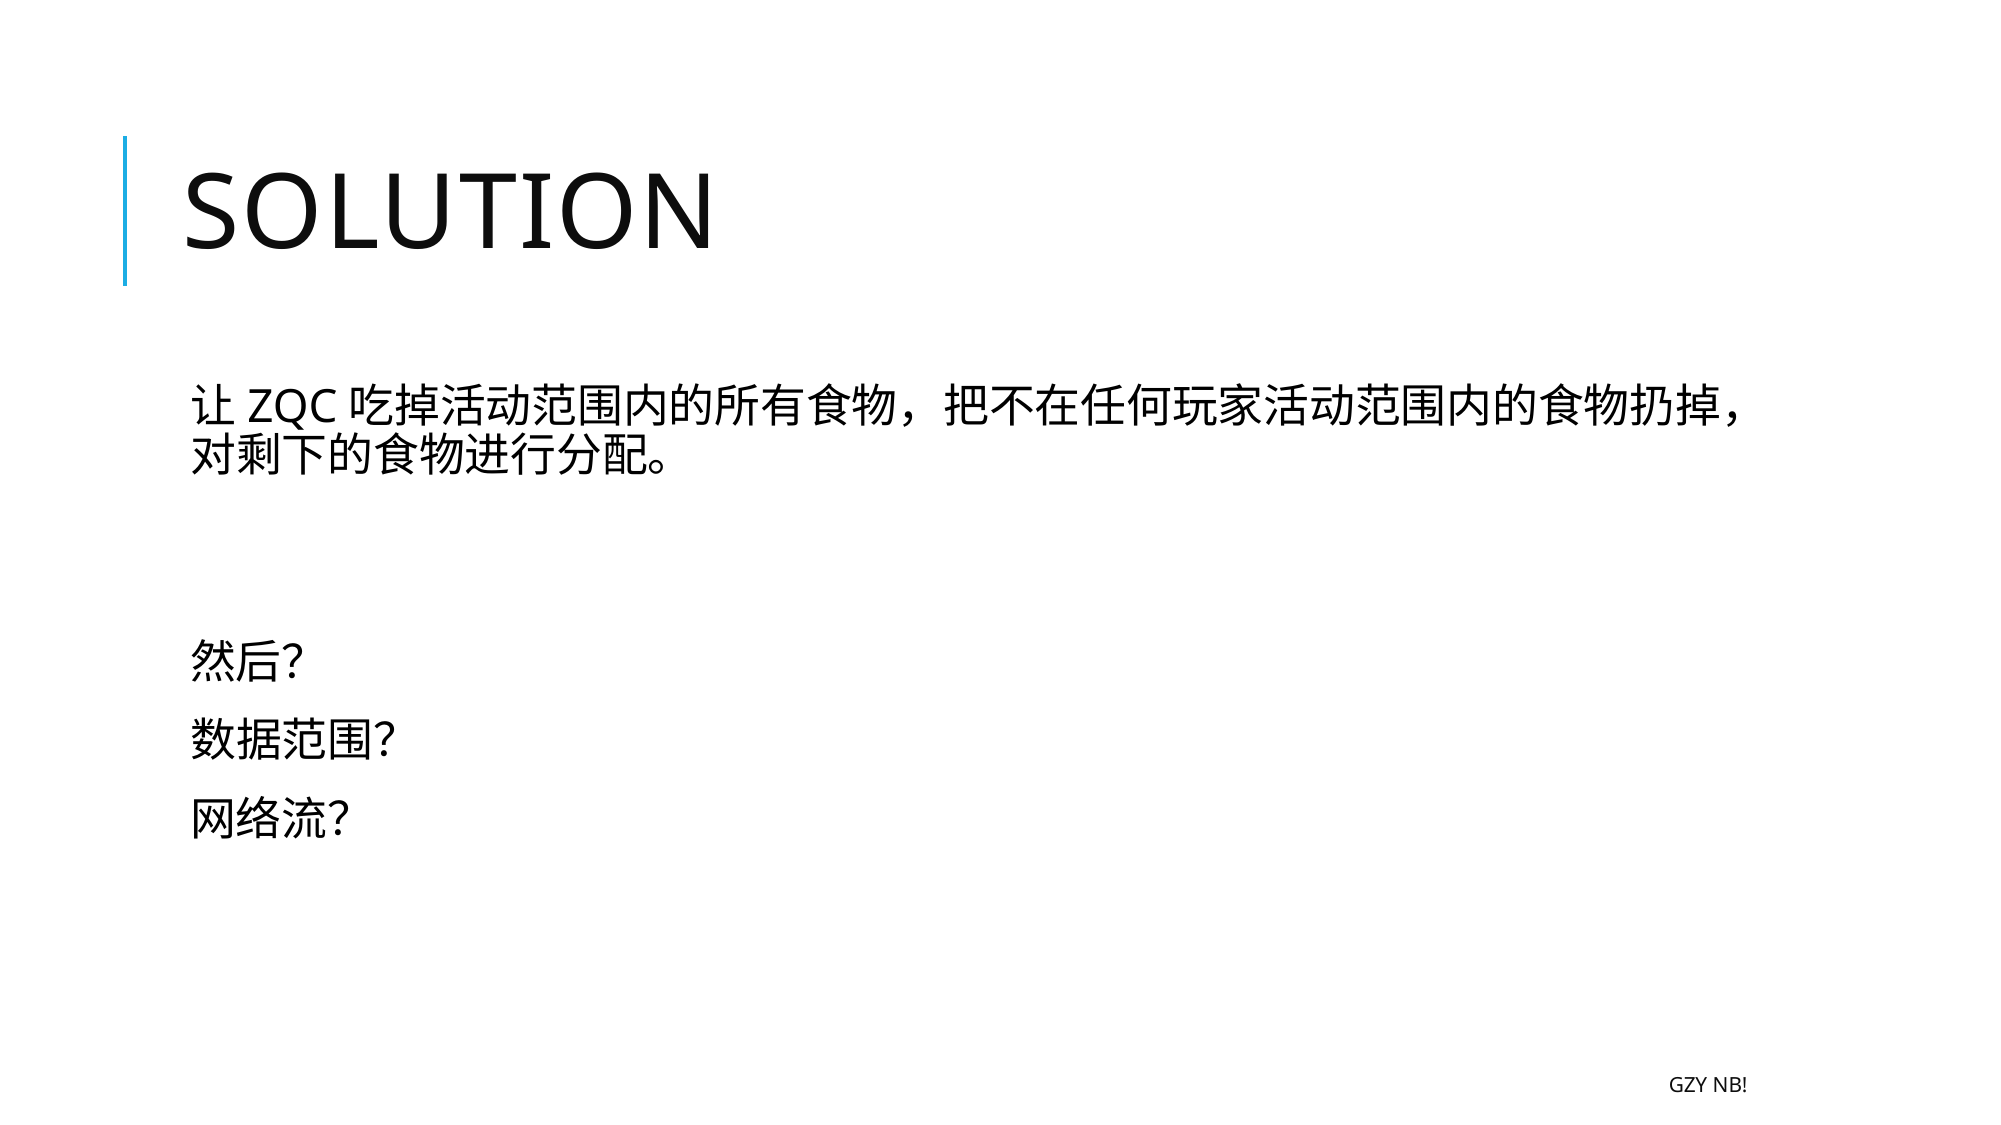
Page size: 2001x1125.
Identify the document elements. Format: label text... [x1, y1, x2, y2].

title Solution [168, 96, 1763, 342]
list 让ZQC吃掉活动范围内的所有食物，把不在任何玩家活动范围内的食物扔掉，对剩下的食物进行分配。 然后？ 数据范围？ 网络流？ [168, 375, 1763, 1035]
footer gzy nb! [794, 1061, 1763, 1107]
